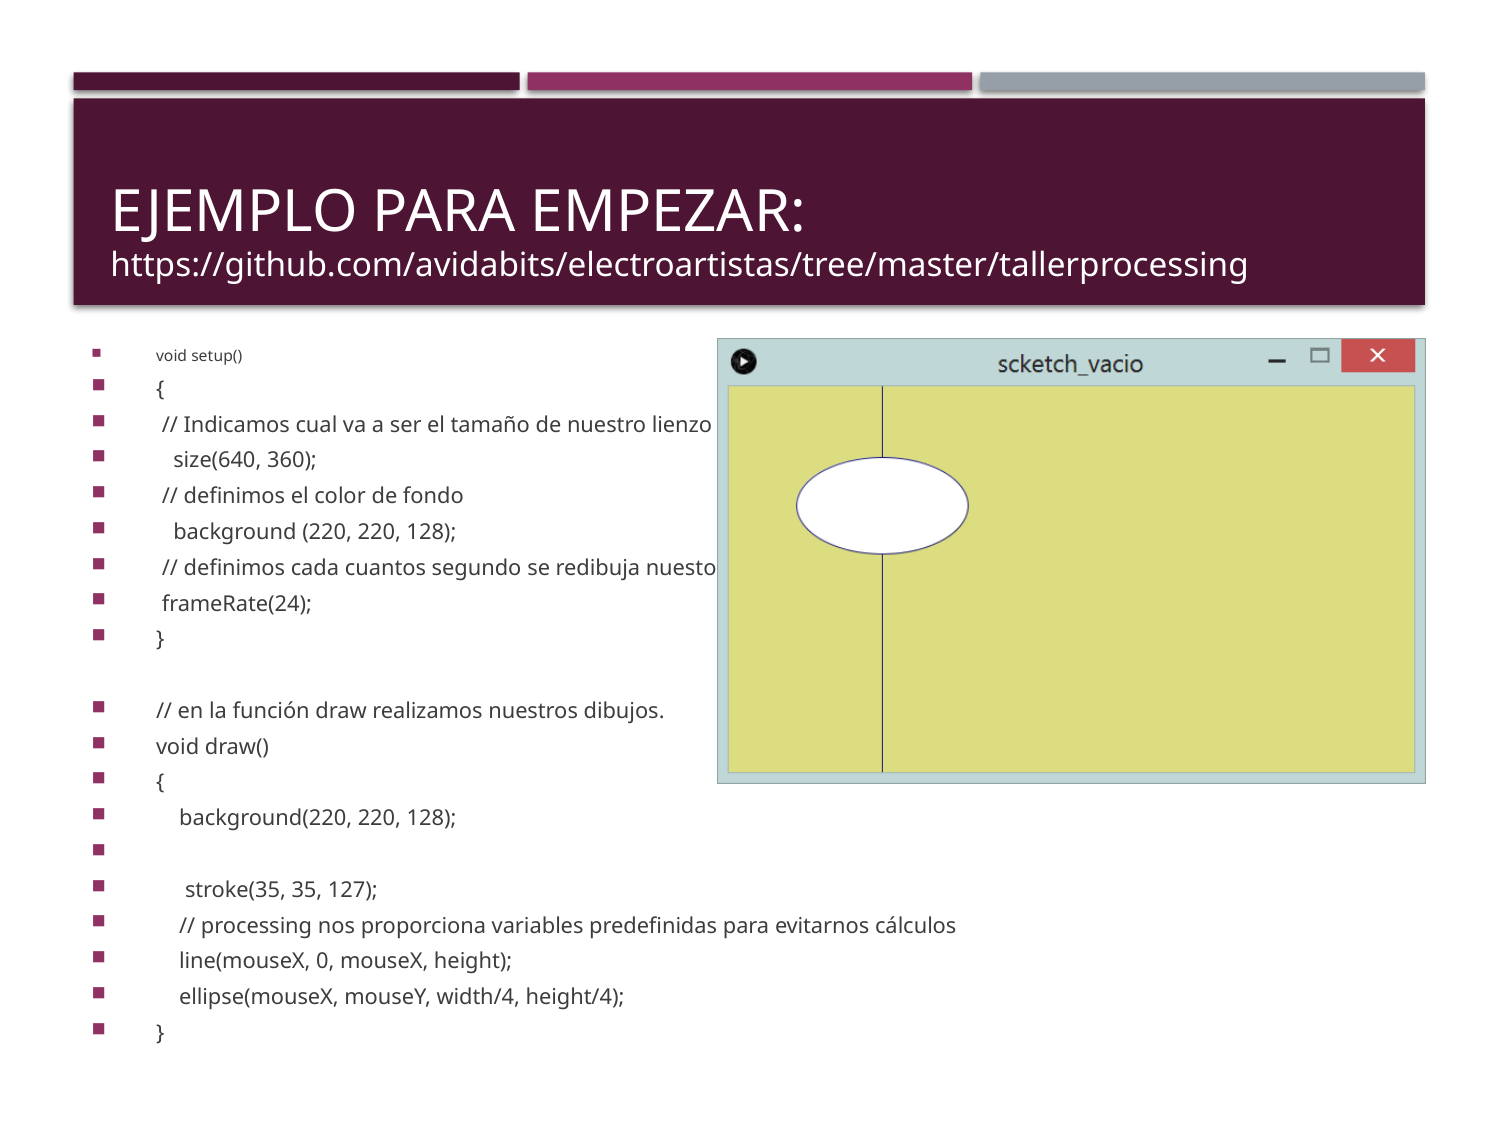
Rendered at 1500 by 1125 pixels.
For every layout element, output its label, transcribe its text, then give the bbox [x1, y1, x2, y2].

title Ejemplo para empezar: https://github.com/avidabits/electroartistas/tree/master/tallerprocessing [95, 112, 1406, 291]
picture [716, 337, 1426, 784]
list void setup() { // Indicamos cual va a ser el tamaño de nuestro lienzo de dibujo size(640, 360); // definimos el color de fondo background (220, 220, 128); // definimos cada cuantos segundo se redibuja nuesto lienzo frameRate(24); } // en la función draw realizamos nuestros dibujos. void draw() { background(220, 220, 128); stroke(35, 35, 127); // processing nos proporciona variables predefinidas para evitarnos cálculos line(mouseX, 0, mouseX, height); ellipse(mouseX, mouseY, width/4, height/4); } [76, 338, 1426, 1067]
